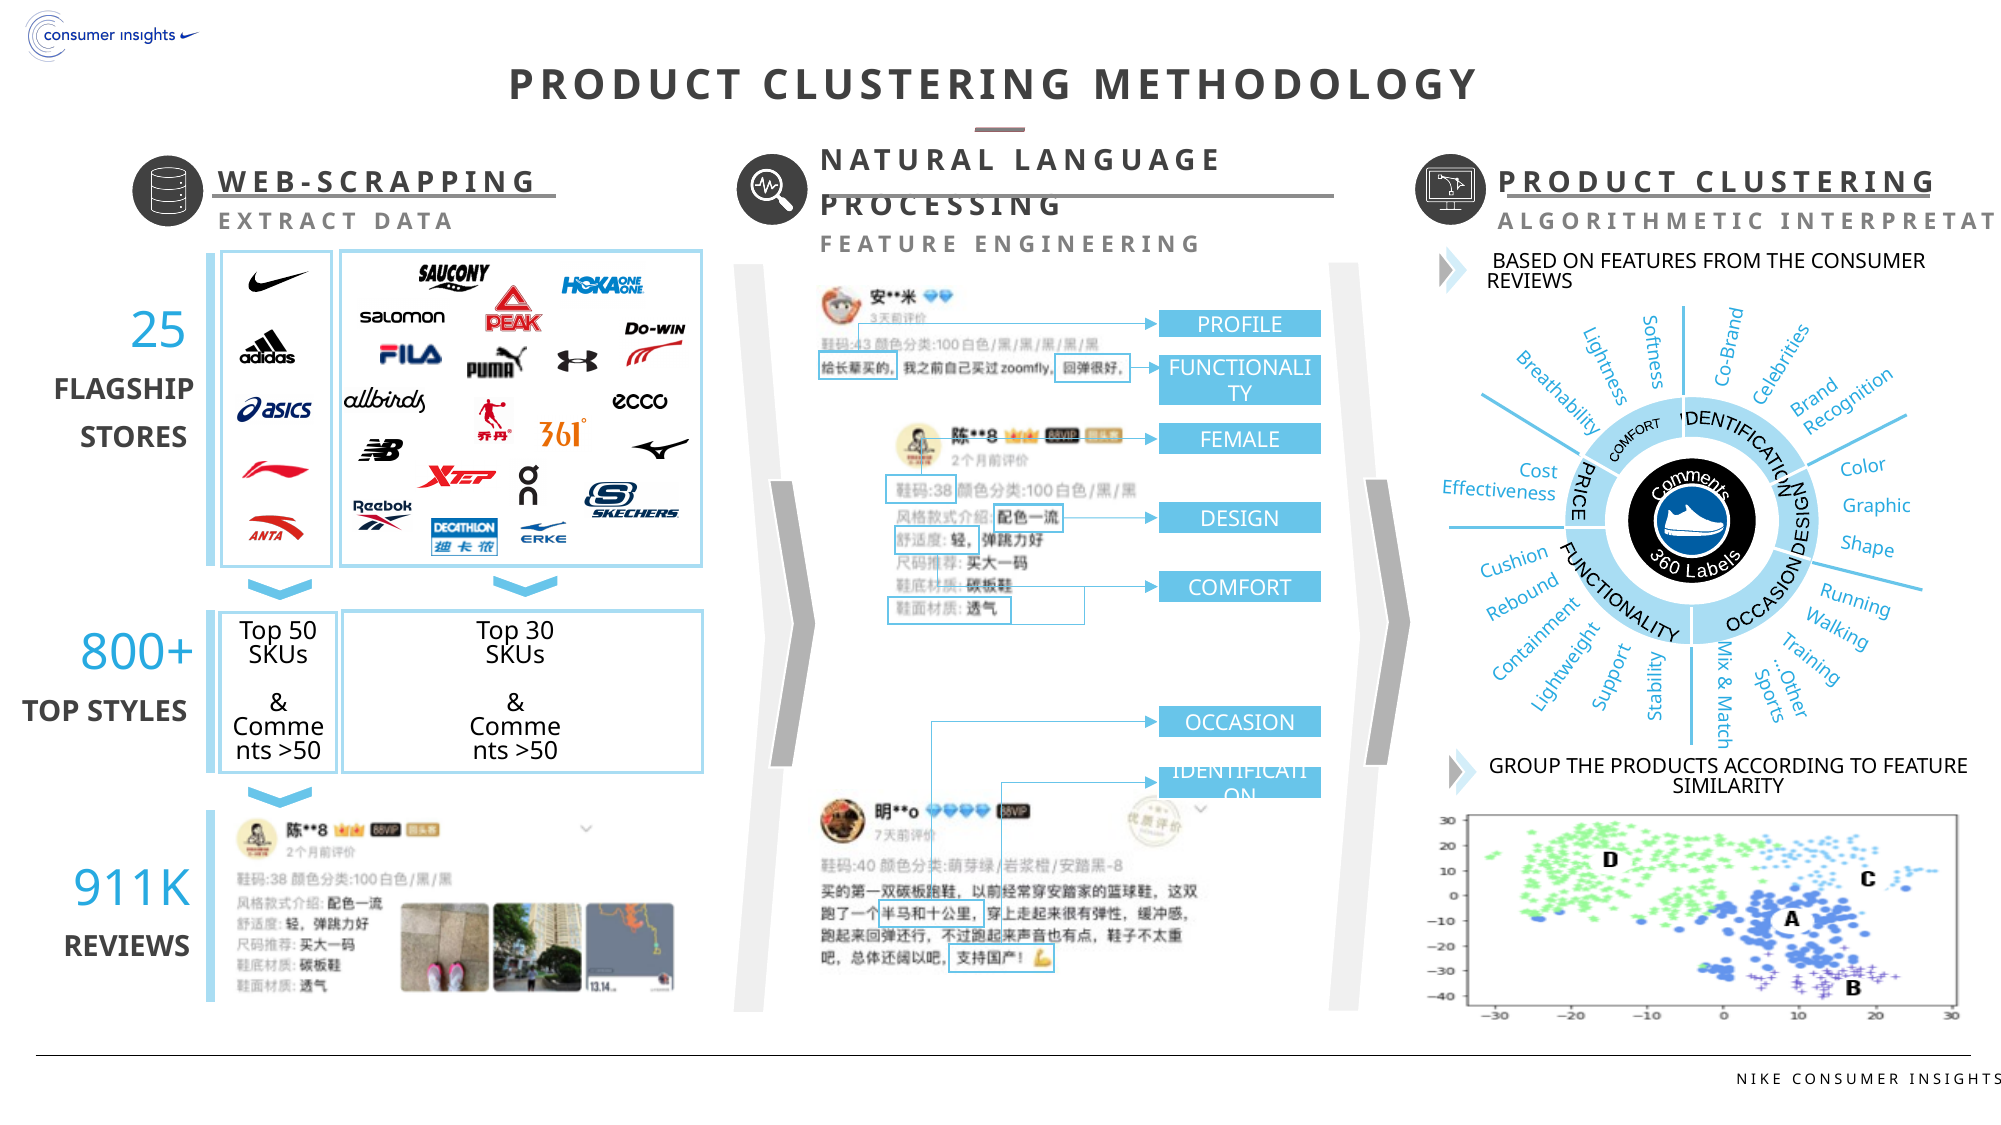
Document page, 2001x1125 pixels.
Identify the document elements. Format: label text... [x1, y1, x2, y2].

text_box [1807, 414, 1907, 466]
picture [1058, 417, 1306, 625]
text_box Lightness [1561, 303, 1655, 430]
text_box WEB-SCRAPPING EXTRACT DATA [209, 144, 604, 243]
text_box [204, 608, 216, 774]
text_box [342, 611, 703, 773]
picture [817, 284, 993, 380]
picture [237, 450, 313, 482]
text_box …Other Sports [1738, 629, 1826, 754]
text_box Stability [1629, 629, 1678, 745]
text_box [1690, 399, 1801, 460]
text_box Shape [1809, 512, 1931, 557]
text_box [1447, 744, 1479, 799]
text_box Top 50 SKUs & Comments >50 [219, 612, 337, 773]
text_box [1772, 493, 1817, 540]
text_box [1770, 546, 1811, 560]
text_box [1438, 242, 1469, 298]
picture [224, 813, 684, 1001]
text_box Breathability [1500, 333, 1610, 445]
text_box Containment [1476, 595, 1594, 697]
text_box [1030, 459, 1064, 500]
text_box [492, 574, 559, 599]
text_box OCCASION [1157, 705, 1322, 739]
text_box [246, 785, 313, 806]
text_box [735, 152, 809, 227]
picture [22, 8, 204, 70]
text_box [1764, 466, 1807, 488]
text_box Running [1806, 591, 1907, 627]
text_box BASED ON FEATURES FROM THE CONSUMER REVIEWS [1478, 243, 1947, 301]
text_box Rebound [1459, 547, 1585, 646]
text_box PRODUCT CLUSTERING ALGORITHMETIC INTERPRETATION [1489, 144, 2000, 243]
text_box DESIGN [1313, 501, 1322, 535]
text_box COMFORT [1313, 570, 1322, 604]
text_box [998, 785, 1161, 942]
text_box Celebrities [1740, 302, 1831, 427]
text_box IDENTIFICATION [1157, 765, 1322, 800]
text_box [1034, 500, 1073, 690]
text_box Top 30 SKUs & Comments >50 [456, 612, 574, 773]
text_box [1413, 152, 1488, 227]
text_box Walking [1792, 594, 1887, 663]
text_box PROFILE [1157, 309, 1322, 339]
text_box [204, 251, 216, 567]
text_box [993, 203, 1022, 488]
text_box Support [1570, 627, 1651, 727]
text_box GROUP THE PRODUCTS ACCORDING TO FEATURE SIMILARITY [1484, 749, 1979, 807]
text_box [246, 577, 313, 602]
text_box Mix & Match [1702, 636, 1750, 755]
text_box FUNCTIONALITY [1157, 353, 1322, 406]
text_box Lightweight [1511, 604, 1618, 728]
text_box [340, 251, 702, 566]
title PRODUCT CLUSTERING METHODOLOGY [107, 36, 1893, 130]
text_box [1579, 453, 1623, 479]
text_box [344, 260, 690, 556]
text_box Graphic [1817, 481, 1936, 529]
text_box [221, 251, 332, 567]
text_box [1021, 491, 1026, 576]
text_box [732, 262, 817, 1014]
text_box Training [1753, 604, 1873, 714]
text_box 911K REVIEWS [0, 846, 199, 1019]
text_box Softness [1624, 291, 1679, 411]
picture [245, 514, 306, 542]
text_box Brand Recognition [1785, 328, 1916, 427]
text_box Co-Brand [1692, 285, 1764, 409]
text_box 800+ TOP STYLES [4, 610, 204, 736]
text_box Cushion [1451, 533, 1576, 600]
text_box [955, 697, 1134, 924]
text_box NATURAL LANGUAGE PROCESSING FEATURE ENGINEERING [811, 121, 1448, 265]
picture [817, 788, 1221, 976]
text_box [1030, 338, 1058, 453]
picture [237, 329, 298, 365]
picture [883, 417, 1030, 625]
text_box [1564, 473, 1615, 521]
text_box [1811, 562, 1923, 591]
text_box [1481, 393, 1582, 456]
text_box [204, 808, 216, 1004]
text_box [1327, 261, 1412, 1012]
text_box Color [1807, 435, 1925, 498]
text_box Cost Effectiveness [1437, 451, 1559, 507]
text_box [1626, 457, 1757, 585]
picture [1413, 810, 1968, 1030]
picture [235, 394, 314, 425]
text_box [131, 154, 205, 228]
text_box 25 FLAGSHIP STORES [0, 289, 204, 504]
picture [1022, 284, 1133, 380]
text_box [1592, 408, 1680, 451]
text_box FEMALE [1313, 422, 1322, 456]
text_box [1566, 534, 1807, 646]
